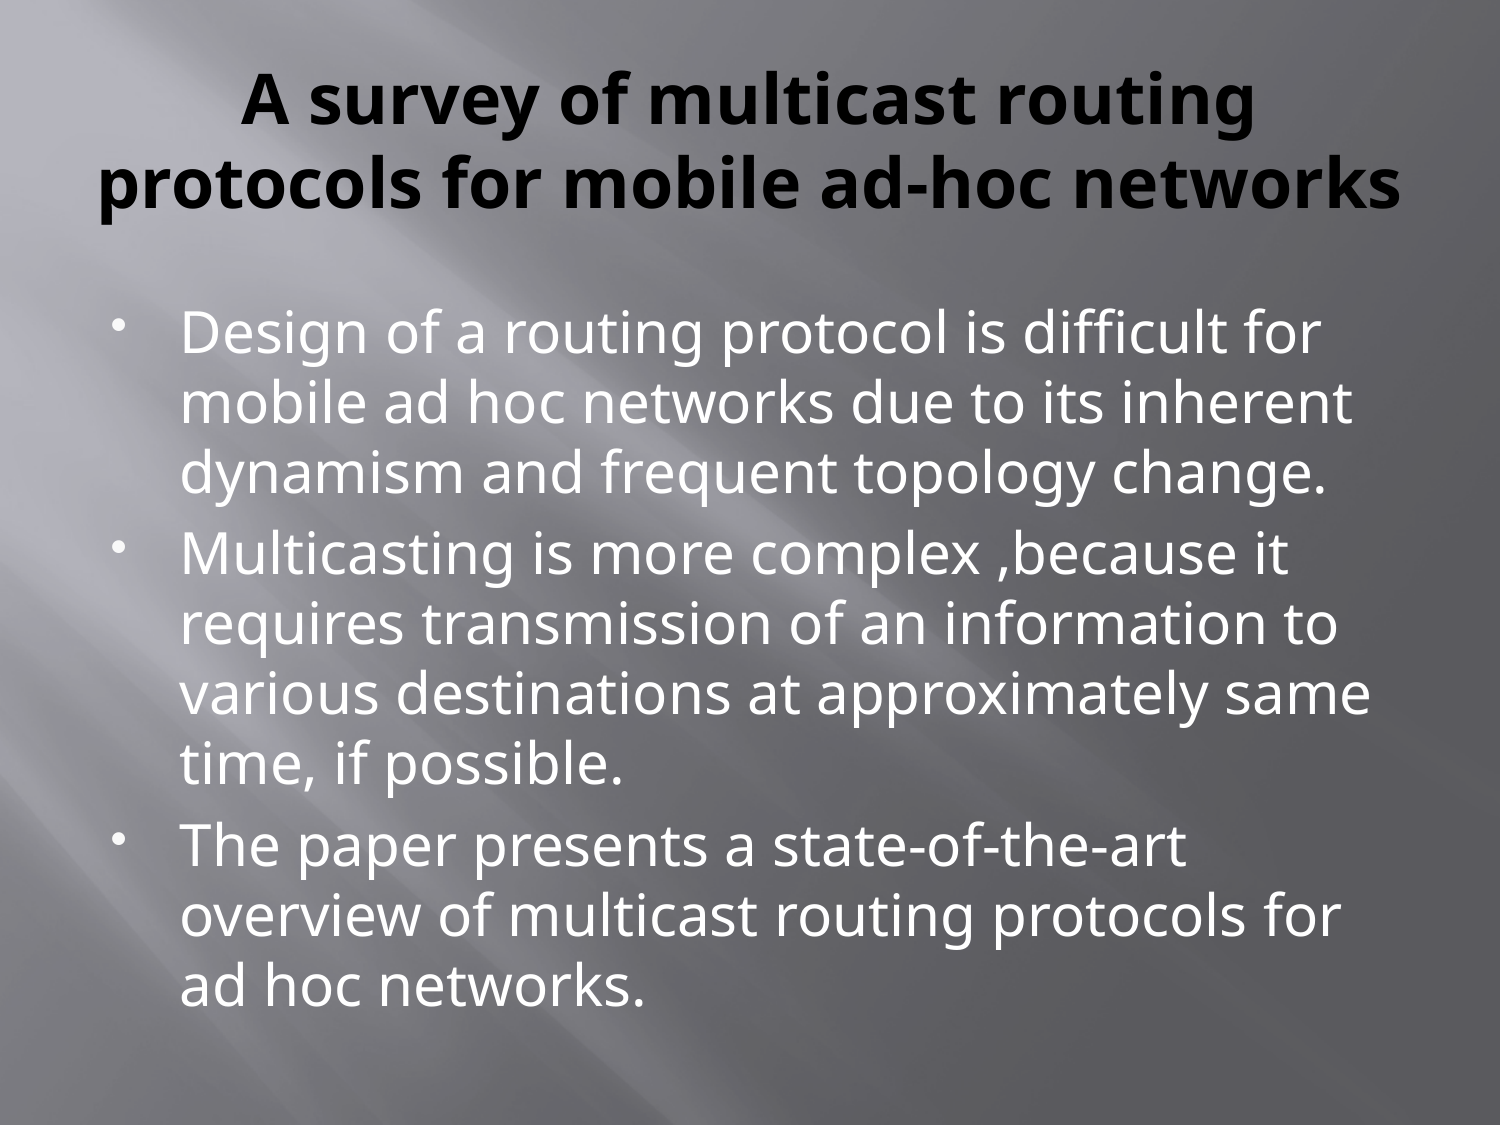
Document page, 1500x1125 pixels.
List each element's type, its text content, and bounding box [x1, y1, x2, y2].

title A survey of multicast routing protocols for mobile ad-hoc networks [75, 45, 1425, 233]
list Design of a routing protocol is difficult for mobile ad hoc networks due to its inherent dynamism and frequent topology change. Multicasting is more complex ,because it requires transmission of an information to various destinations at approximately same time, if possible. The paper presents a state-of-the-art overview of multicast routing protocols for ad hoc networks. [75, 287, 1425, 1060]
